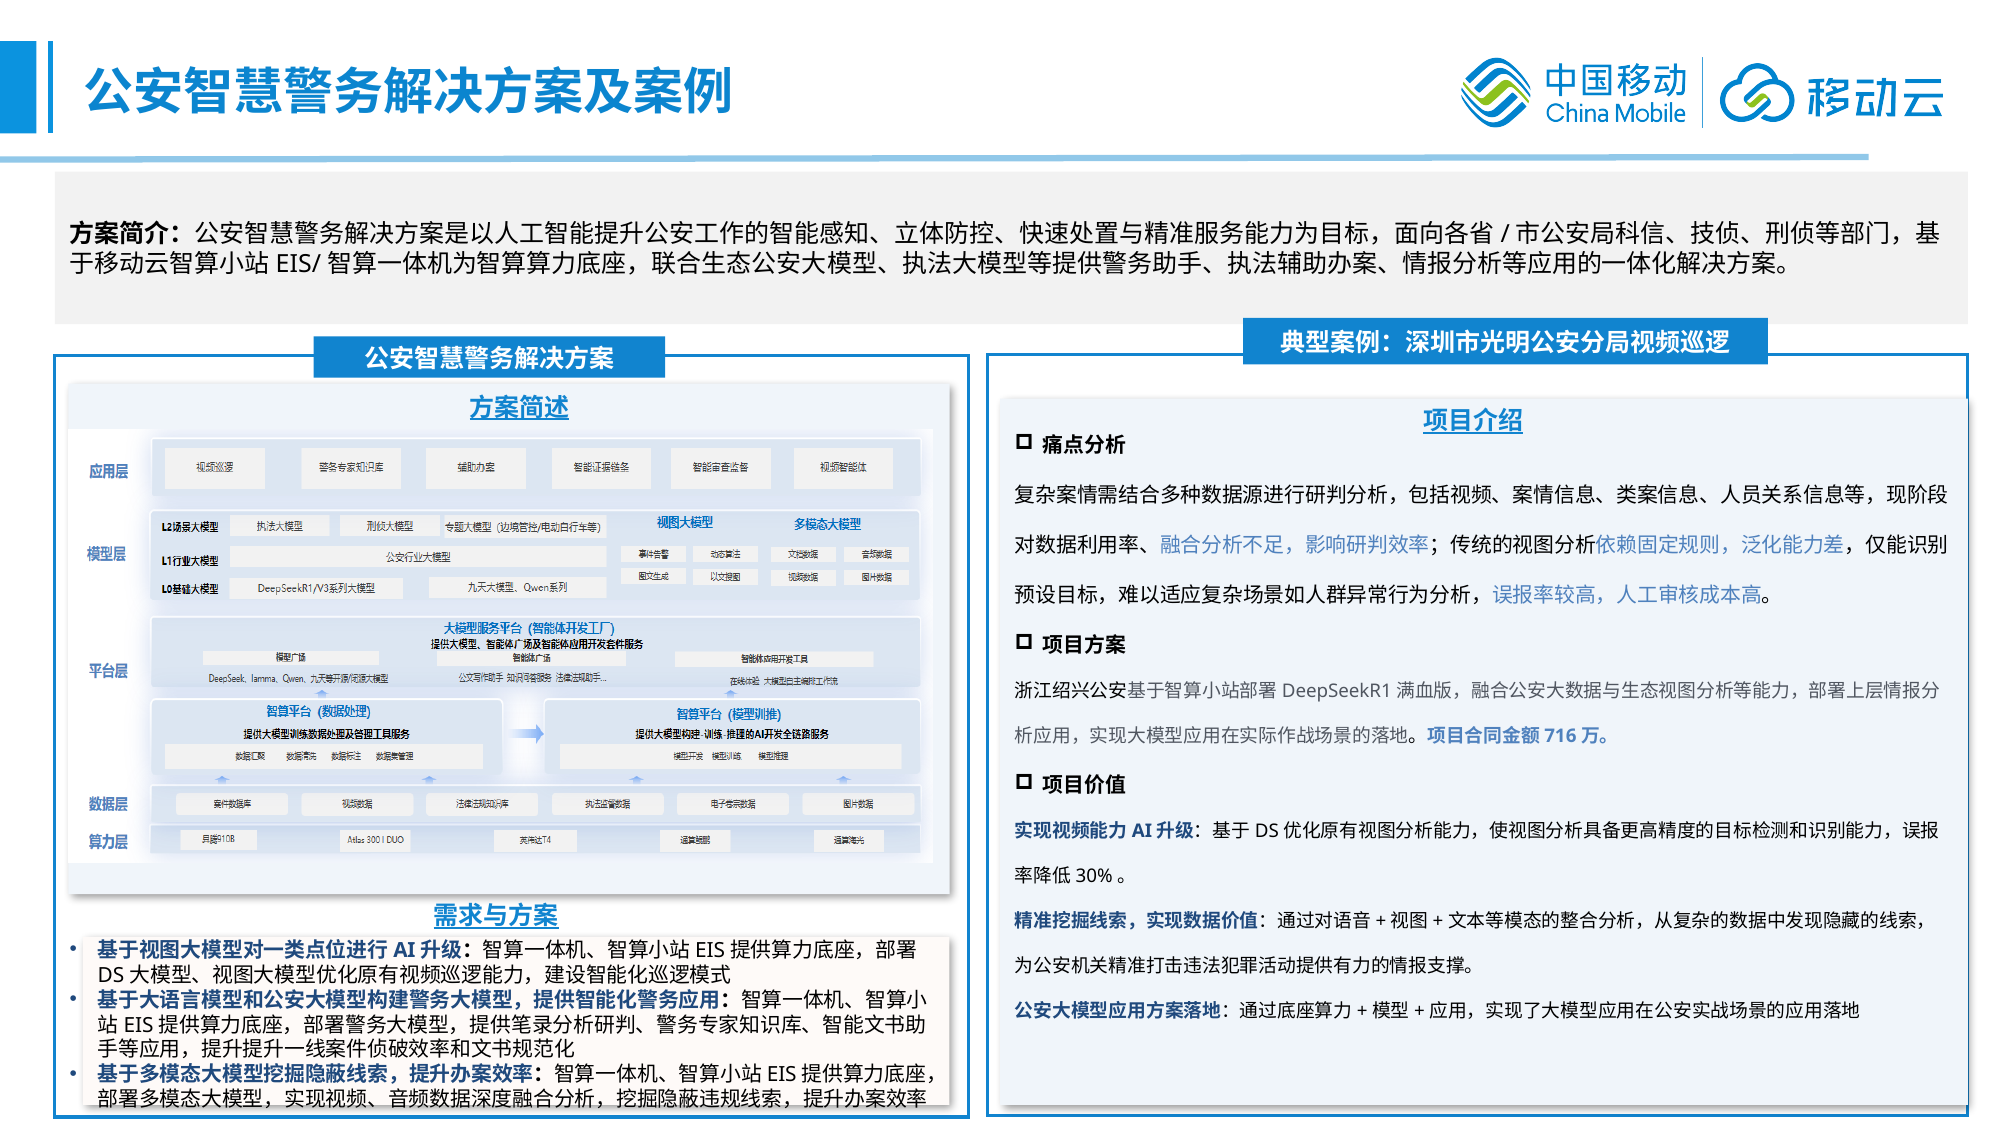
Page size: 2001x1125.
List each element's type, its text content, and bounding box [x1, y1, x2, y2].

picture [1461, 57, 1943, 128]
text_box [54, 355, 970, 1118]
text_box 方案简述 [454, 383, 585, 429]
picture [68, 429, 933, 863]
text_box 方案简介：公安智慧警务解决方案是以人工智能提升公安工作的智能感知、立体防控、快速处置与精准服务能力为目标，面向各省/市公安局科信、技侦、刑侦等部门，基于移动云智算小站EIS/智算一体机为智算算力底座，联合生态公安大模型、执法大模型等提供警务助手、执法辅助办案、情报分析等应用的一体化解决方案。 [54, 171, 1968, 325]
text_box [82, 936, 951, 1106]
text_box 基于视图大模型对一类点位进行AI升级：智算一体机、智算小站EIS提供算力底座，部署DS大模型、视图大模型优化原有视频巡逻能力，建设智能化巡逻模式 基于大语言模型和公安大模型构建警务大模型，提供智能化警务应用：智算一体机、智算小站EIS提供算力底座，部署警务大模型，提供笔录分析研判、警务专家知识库、智能文书助手等应用，提升提升一线案件侦破效率和文书规范化 基于多模态大模型挖掘隐蔽线索，提升办案效率：智算一体机、智算小站EIS提供算力底座，部署多模态大模型，实现视频、音频数据深度融合分析，挖掘隐蔽违规线索，提升办案效率 [54, 928, 950, 1081]
text_box 痛点分析 复杂案情需结合多种数据源进行研判分析，包括视频、案情信息、类案信息、人员关系信息等，现阶段对数据利用率、融合分析不足，影响研判效率；传统的视图分析依赖固定规则，泛化能力差，仅能识别预设目标，难以适应复杂场景如人群异常行为分析，误报率较高，人工审核成本高。 项目方案 浙江绍兴公安基于智算小站部署DeepSeekR1满血版，融合公安大数据与生态视图分析等能力，部署上层情报分析应用，实现大模型应用在实际作战场景的落地。项目合同金额716万。 项目价值 实现视频能力AI升级：基于DS优化原有视图分析能力，使视图分析具备更高精度的目标检测和识别能力，误报率降低30%。 精准挖掘线索，实现数据价值：通过对语音+视图+文本等模态的整合分析，从复杂的数据中发现隐藏的线索，为公安机关精准打击违法犯罪活动提供有力的情报支撑。 公安大模型应用方案落地：通过底座算力+模型+应用，实现了大模型应用在公安实战场景的应用落地 [1000, 399, 1968, 879]
text_box [67, 383, 951, 895]
text_box [999, 398, 1969, 1106]
text_box 典型案例：深圳市光明公安分局视频巡逻 [1242, 317, 1769, 365]
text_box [0, 156, 1869, 160]
text_box 公安智慧警务解决方案 [312, 335, 666, 379]
title 公安智慧警务解决方案及案例 [68, 39, 1263, 140]
text_box [987, 354, 1969, 1117]
text_box 需求与方案 [418, 892, 574, 938]
